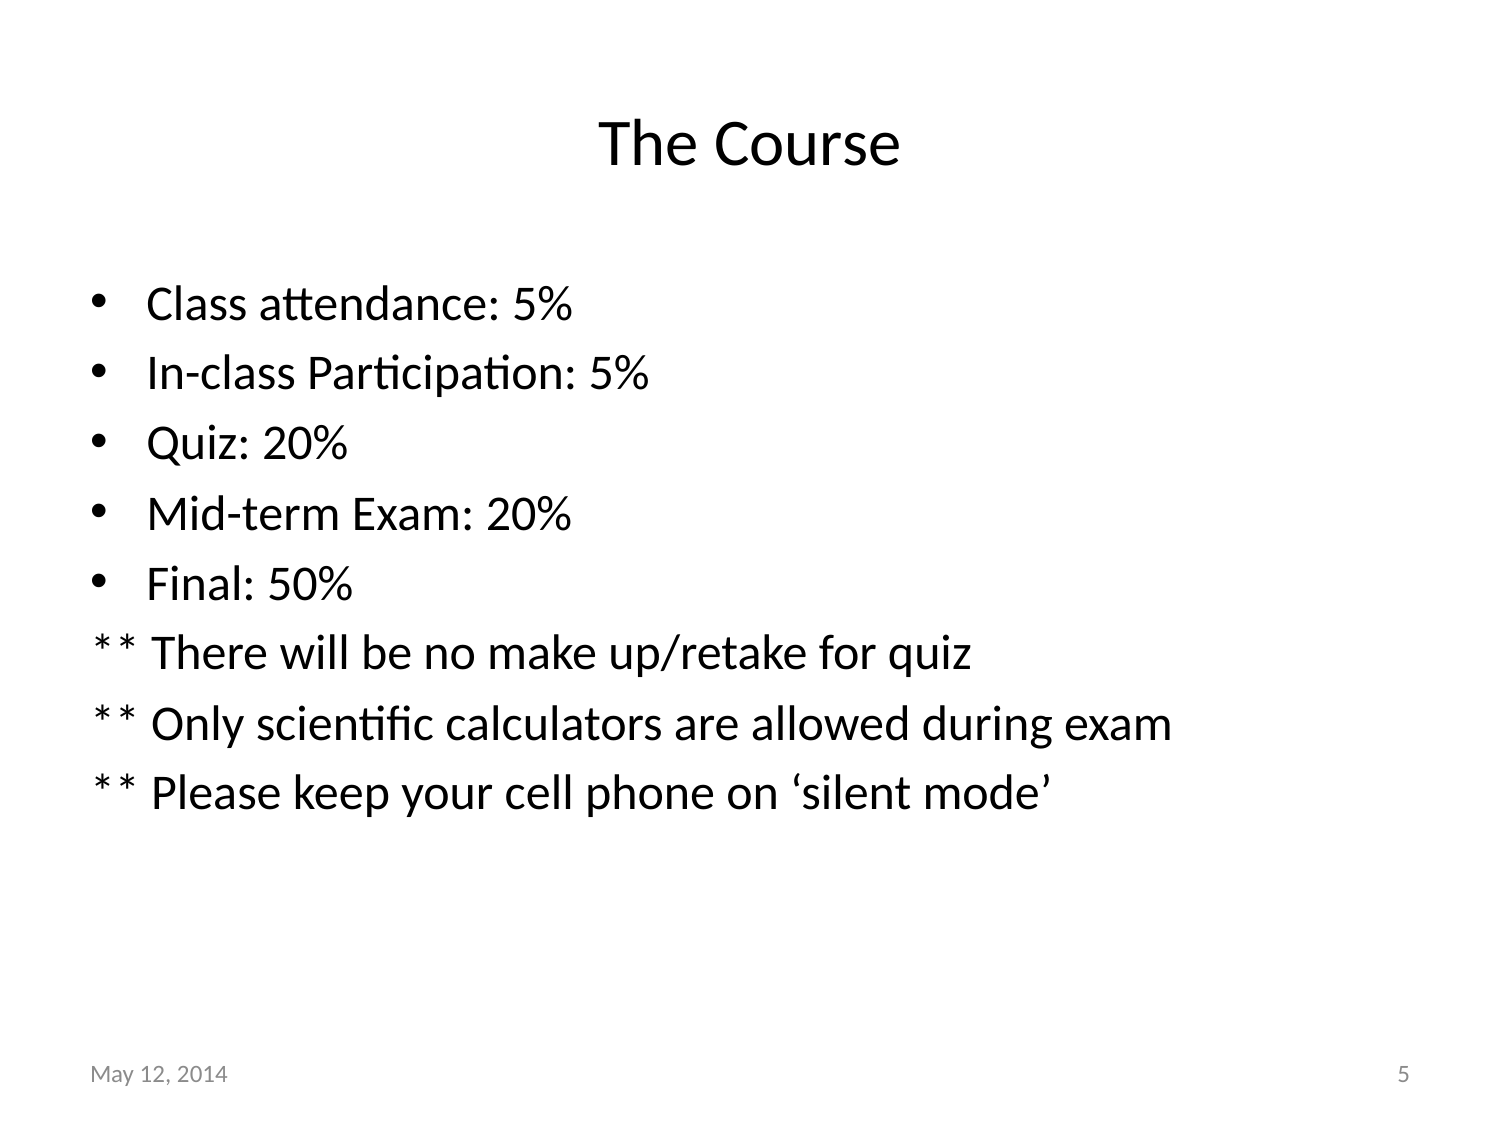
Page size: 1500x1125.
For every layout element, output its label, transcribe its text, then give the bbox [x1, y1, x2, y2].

title The Course [75, 45, 1425, 233]
list Class attendance: 5% In-class Participation: 5% Quiz: 20% Mid-term Exam: 20% Final: 50% ** There will be no make up/retake for quiz ** Only scientific calculators are allowed during exam ** Please keep your cell phone on ‘silent mode’ [75, 262, 1425, 1005]
slide_number 5 [1074, 1042, 1425, 1103]
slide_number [75, 1042, 425, 1103]
